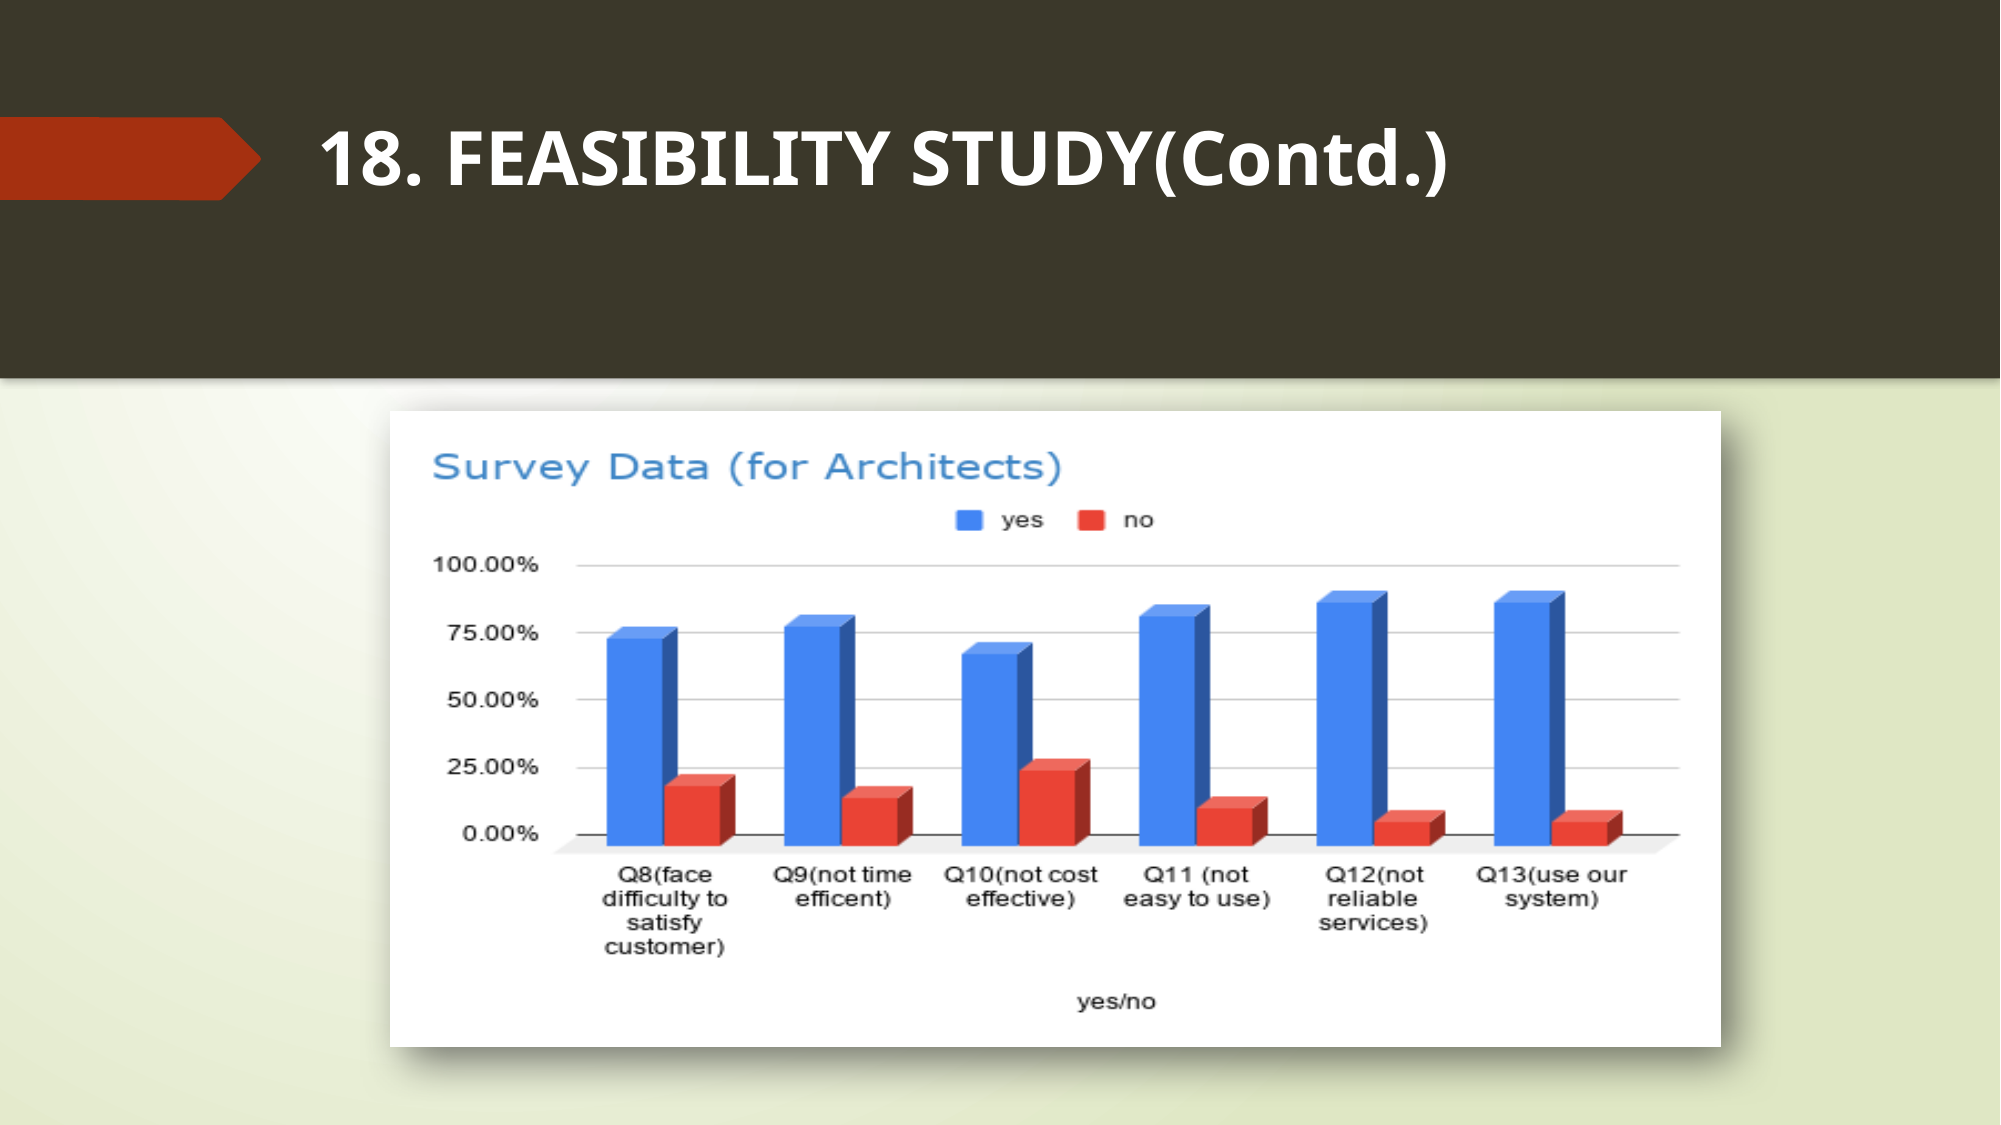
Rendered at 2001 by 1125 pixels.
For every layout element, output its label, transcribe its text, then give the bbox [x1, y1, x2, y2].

title 18. FEASIBILITY STUDY(Contd.) [302, 102, 1842, 313]
text_box [0, 117, 262, 201]
text_box [0, 0, 2000, 379]
text_box [0, 390, 2000, 1125]
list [389, 411, 1721, 1048]
